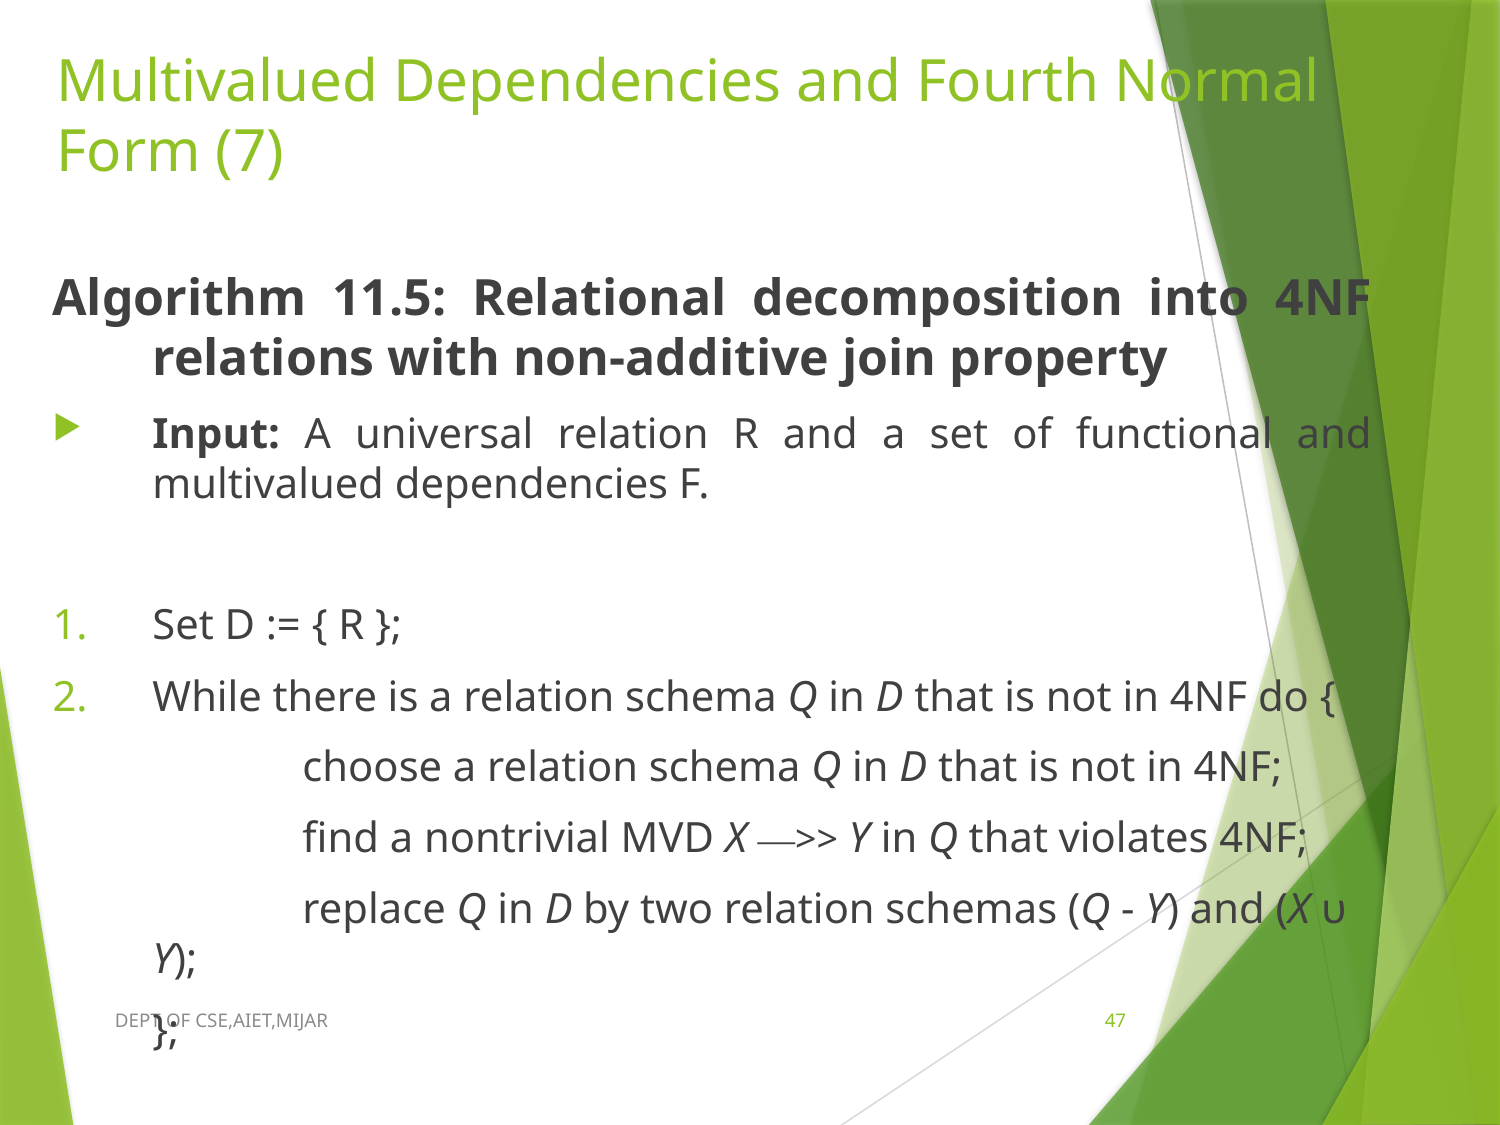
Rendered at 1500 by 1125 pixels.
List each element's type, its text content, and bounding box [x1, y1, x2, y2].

footer DEPT OF CSE,AIET,MIJAR [99, 991, 859, 1051]
slide_number 47 [1057, 991, 1142, 1051]
title Multivalued Dependencies and Fourth Normal Form (7) [41, 35, 1471, 223]
list Algorithm 11.5: Relational decomposition into 4NF relations with non-additive join property Input: A universal relation R and a set of functional and multivalued dependencies F. Set D := { R }; While there is a relation schema Q in D that is not in 4NF do { choose a relation schema Q in D that is not in 4NF; find a nontrivial MVD X —>> Y in Q that violates 4NF; replace Q in D by two relation schemas (Q - Y) and (X υ Y); }; [37, 258, 1388, 1075]
